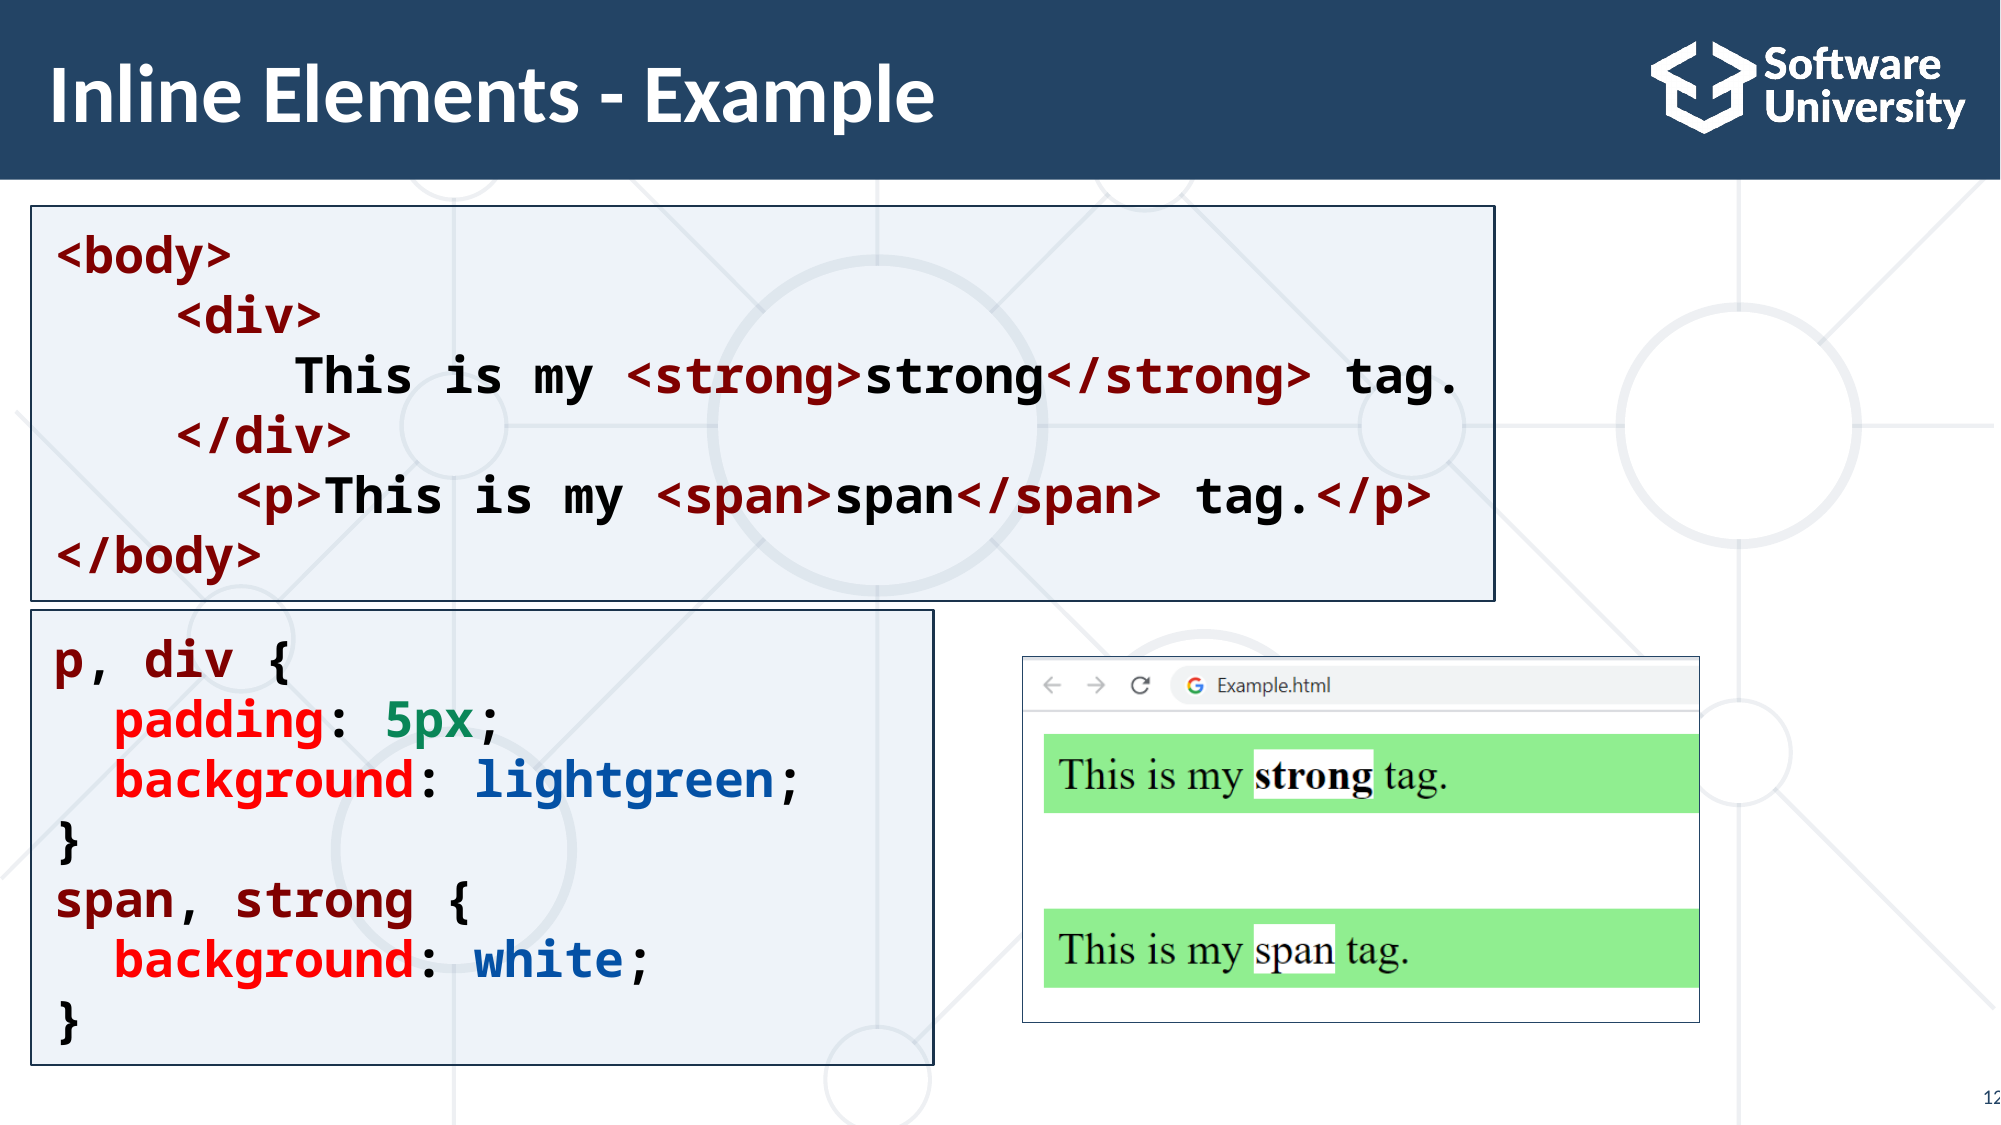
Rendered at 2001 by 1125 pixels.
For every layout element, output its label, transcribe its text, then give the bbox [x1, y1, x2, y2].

title Inline Elements - Example [31, 16, 1625, 162]
picture [1651, 41, 1966, 134]
slide_number 12 [1930, 1057, 2000, 1117]
list [31, 196, 1970, 1104]
text_box <body> <div> This is my <strong>strong</strong> tag. </div> <p>This is my <span>span</span> tag.</p> </body> [31, 205, 1495, 602]
picture [1021, 655, 1700, 1024]
text_box p, div { padding: 5px; background: lightgreen; } span, strong { background: white; } [31, 609, 934, 1065]
